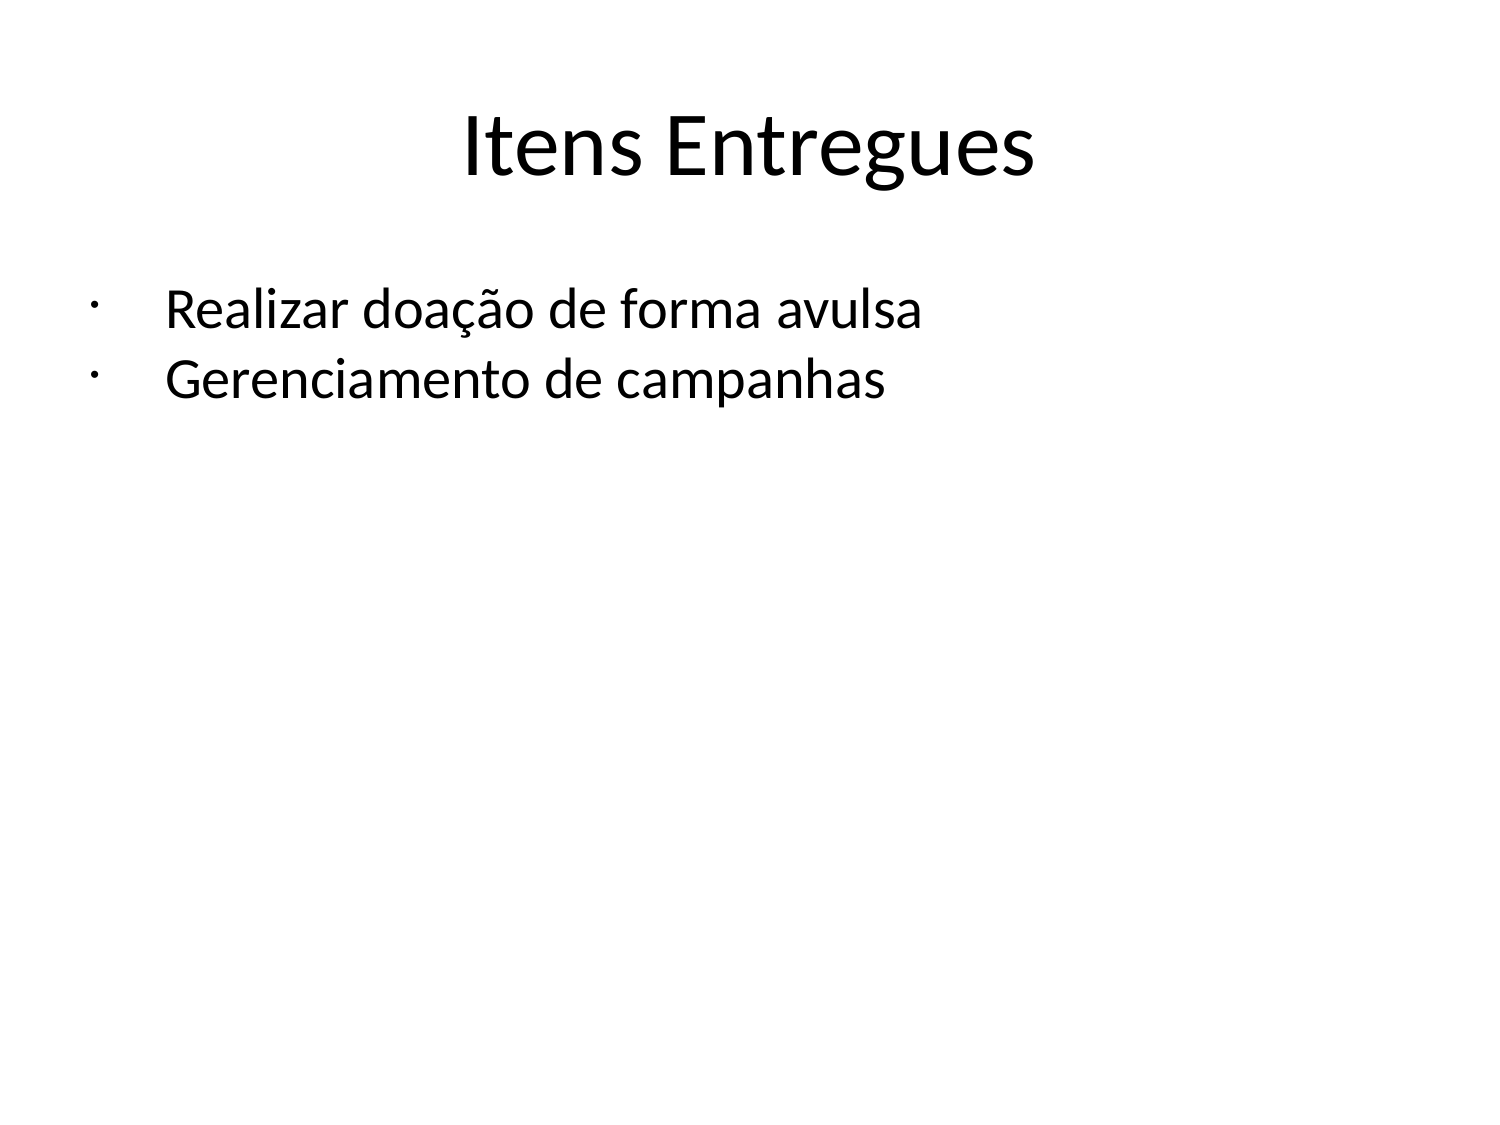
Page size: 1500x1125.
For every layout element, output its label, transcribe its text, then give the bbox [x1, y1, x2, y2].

text_box Realizar doação de forma avulsa Gerenciamento de campanhas [74, 262, 1476, 1005]
text_box Itens Entregues [75, 45, 1425, 232]
